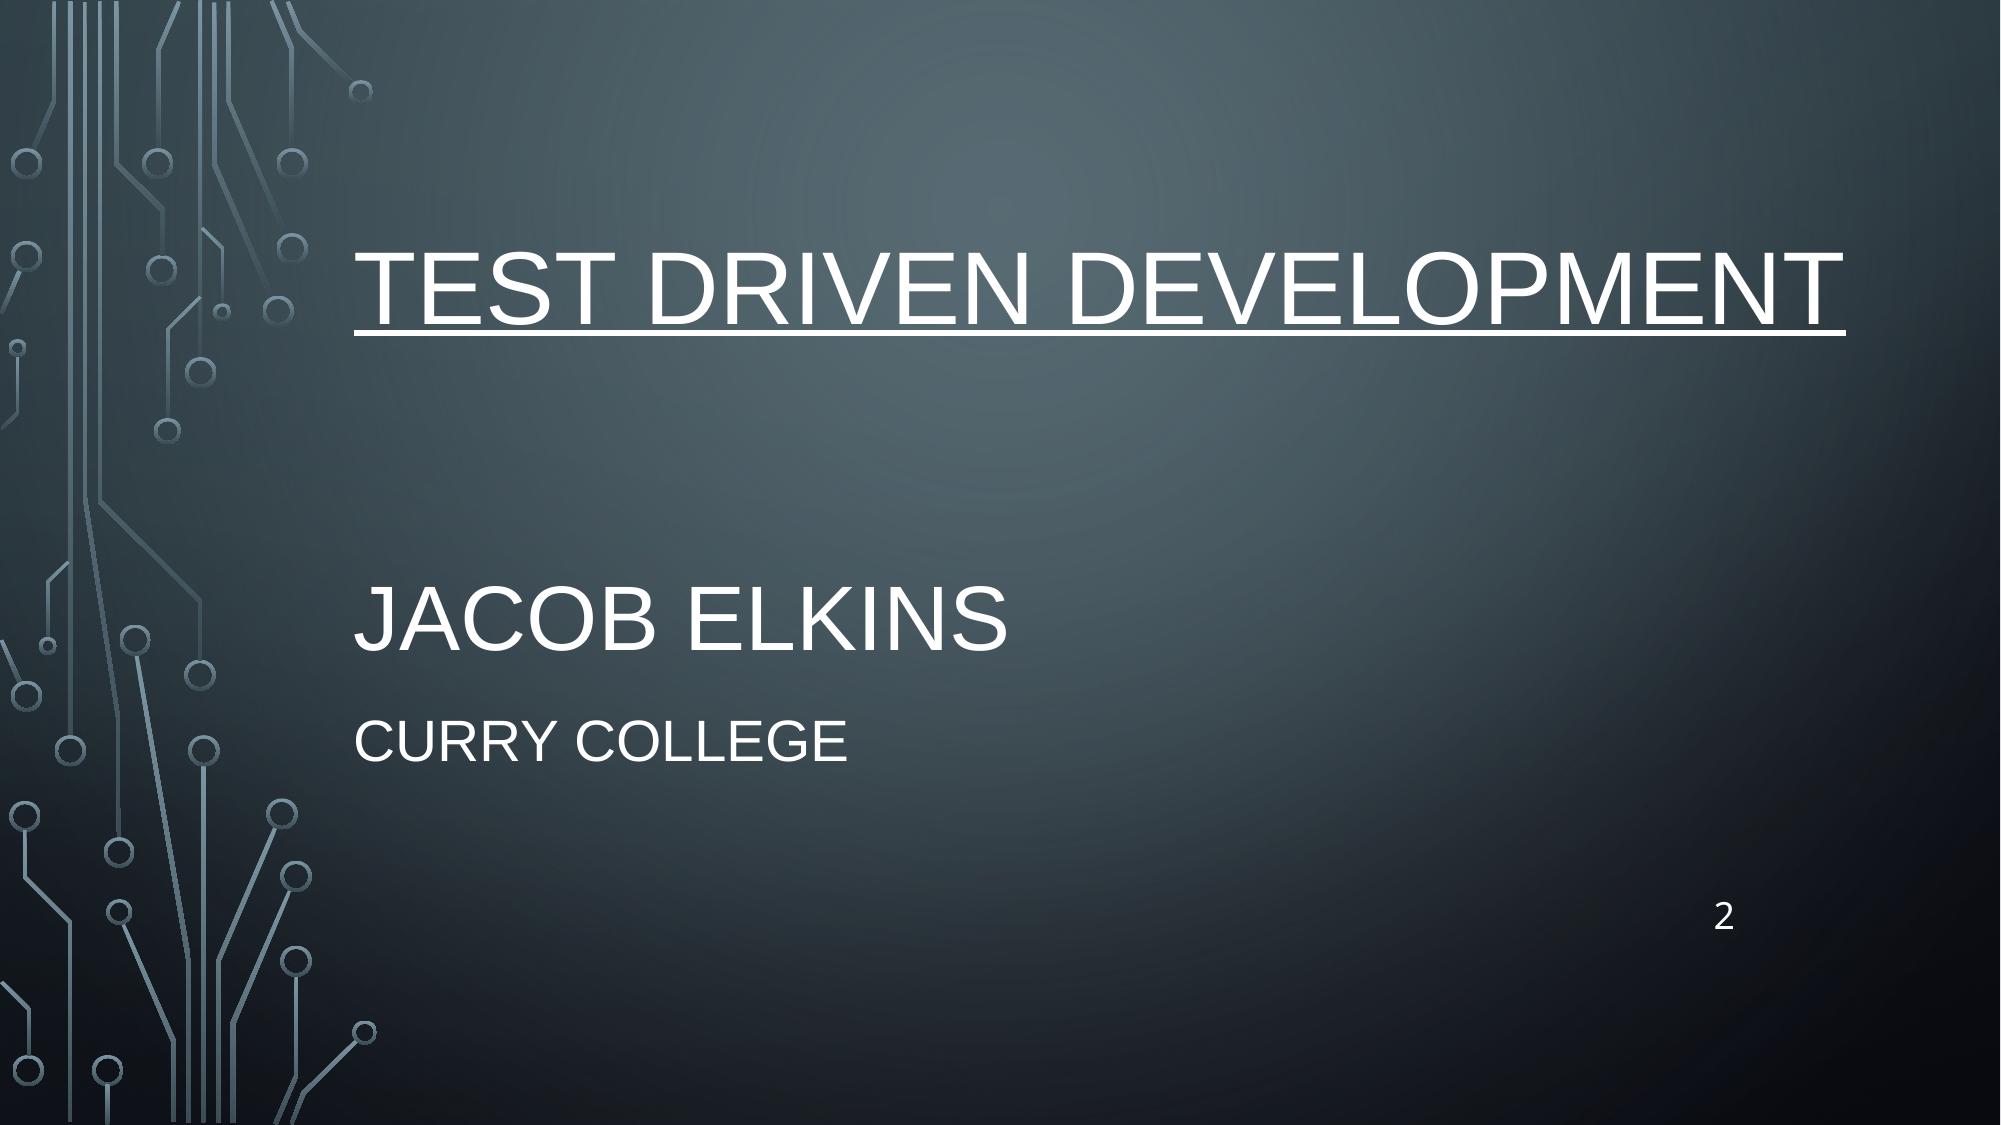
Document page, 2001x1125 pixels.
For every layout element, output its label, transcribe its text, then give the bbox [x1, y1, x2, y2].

title Test Driven Development [338, 202, 1864, 355]
slide_number 2 [1623, 887, 1750, 948]
subtitle Jacob Elkins Curry College [338, 528, 1781, 801]
